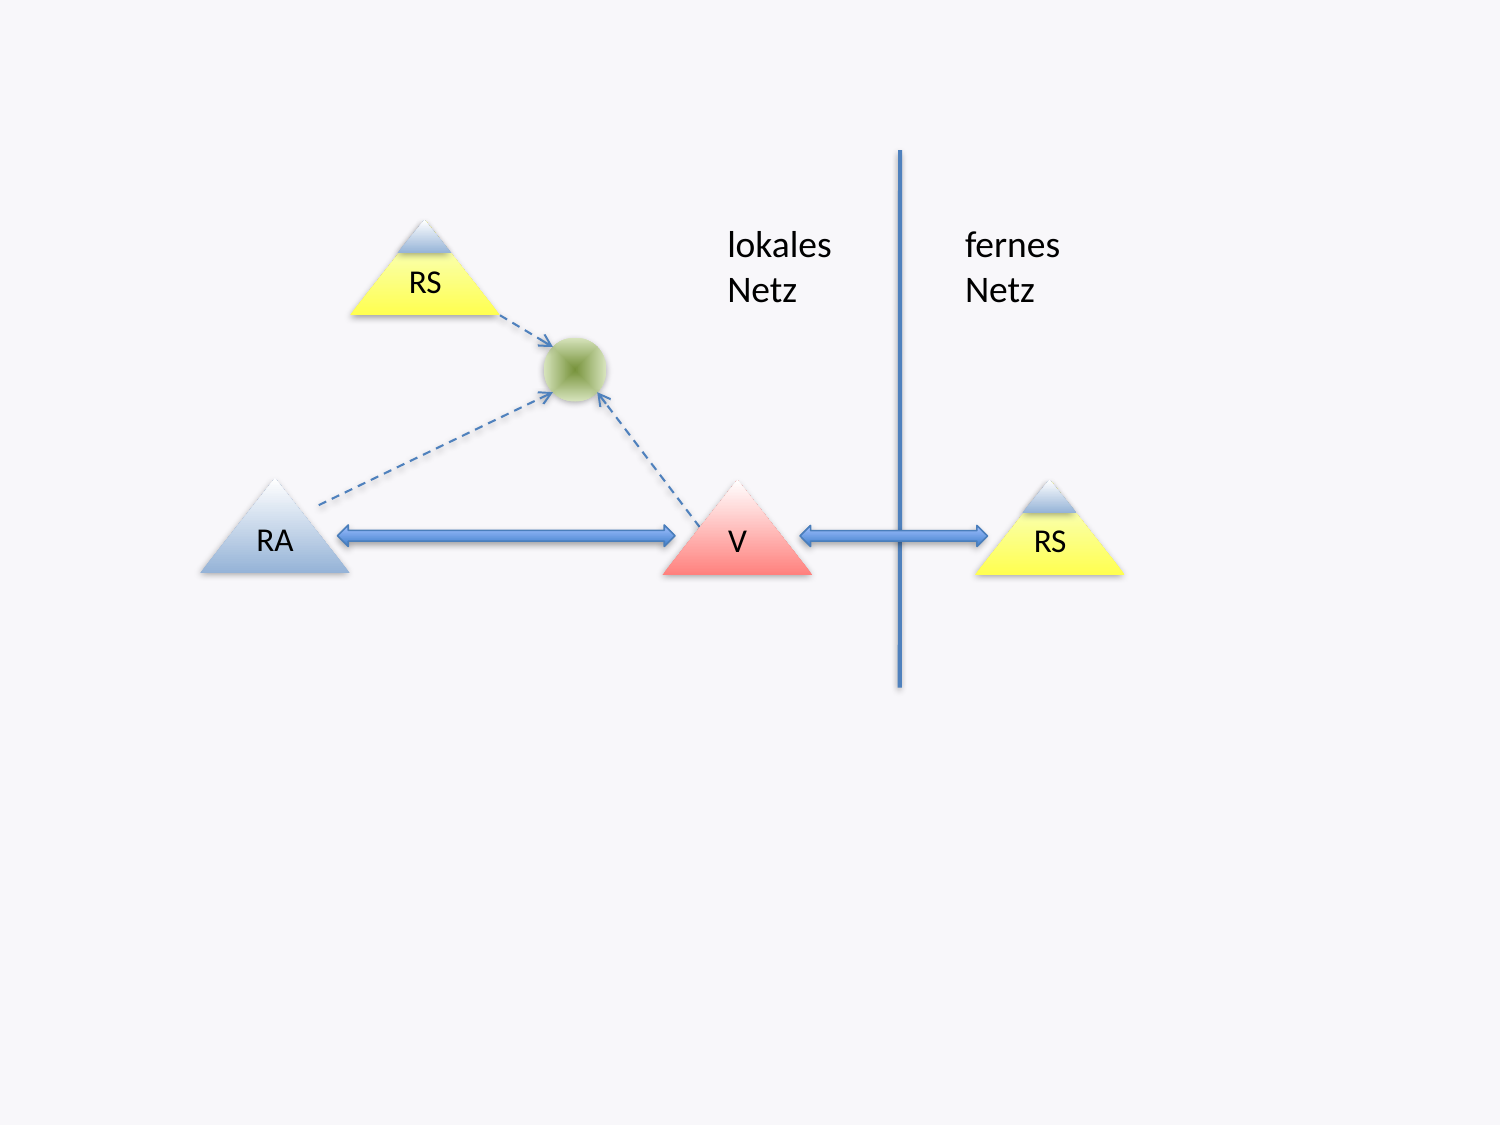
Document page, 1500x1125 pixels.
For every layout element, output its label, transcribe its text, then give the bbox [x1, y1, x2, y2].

text_box lokales Netz [712, 212, 875, 318]
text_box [318, 391, 554, 506]
text_box fernes Netz [950, 212, 1113, 318]
text_box [354, 529, 657, 542]
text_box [349, 220, 501, 316]
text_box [510, 304, 543, 358]
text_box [974, 479, 1126, 576]
text_box [543, 336, 608, 403]
text_box [816, 529, 969, 542]
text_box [662, 479, 813, 576]
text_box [596, 391, 701, 528]
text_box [199, 478, 351, 574]
